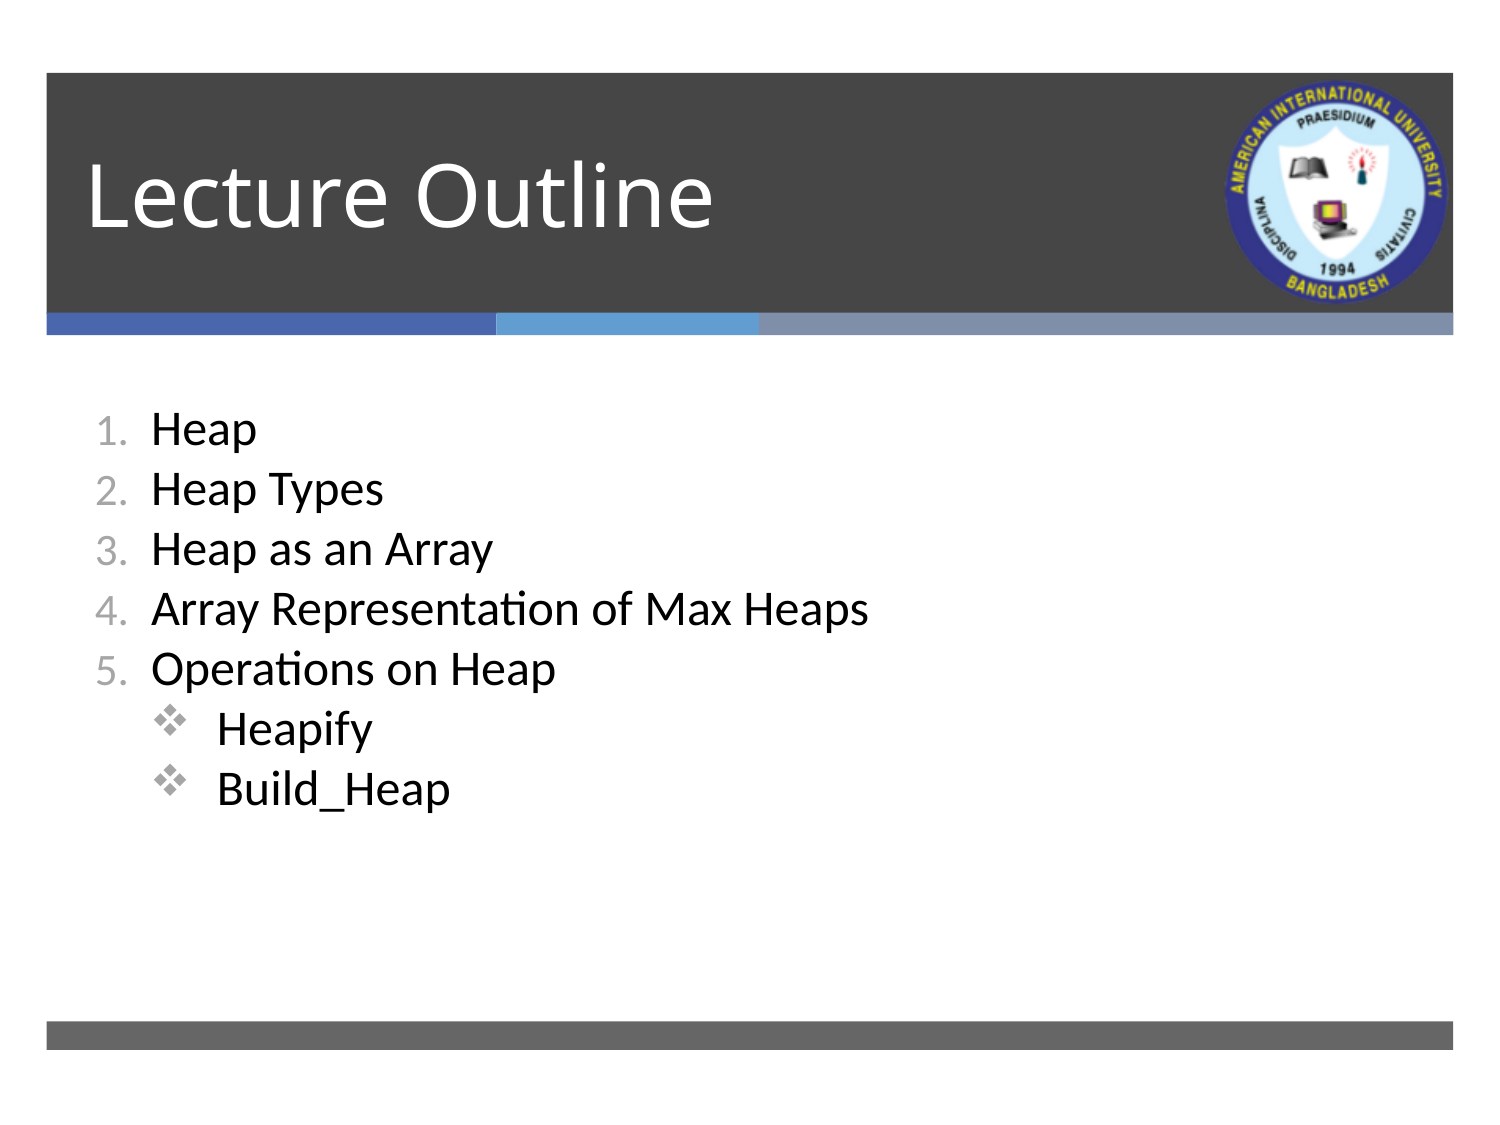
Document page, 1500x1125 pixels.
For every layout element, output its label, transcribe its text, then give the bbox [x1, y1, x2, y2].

picture [1220, 75, 1454, 310]
subtitle Heap Heap Types Heap as an Array Array Representation of Max Heaps Operations on Heap Heapify Build_Heap [79, 387, 1352, 882]
title Lecture Outline [69, 73, 1351, 253]
